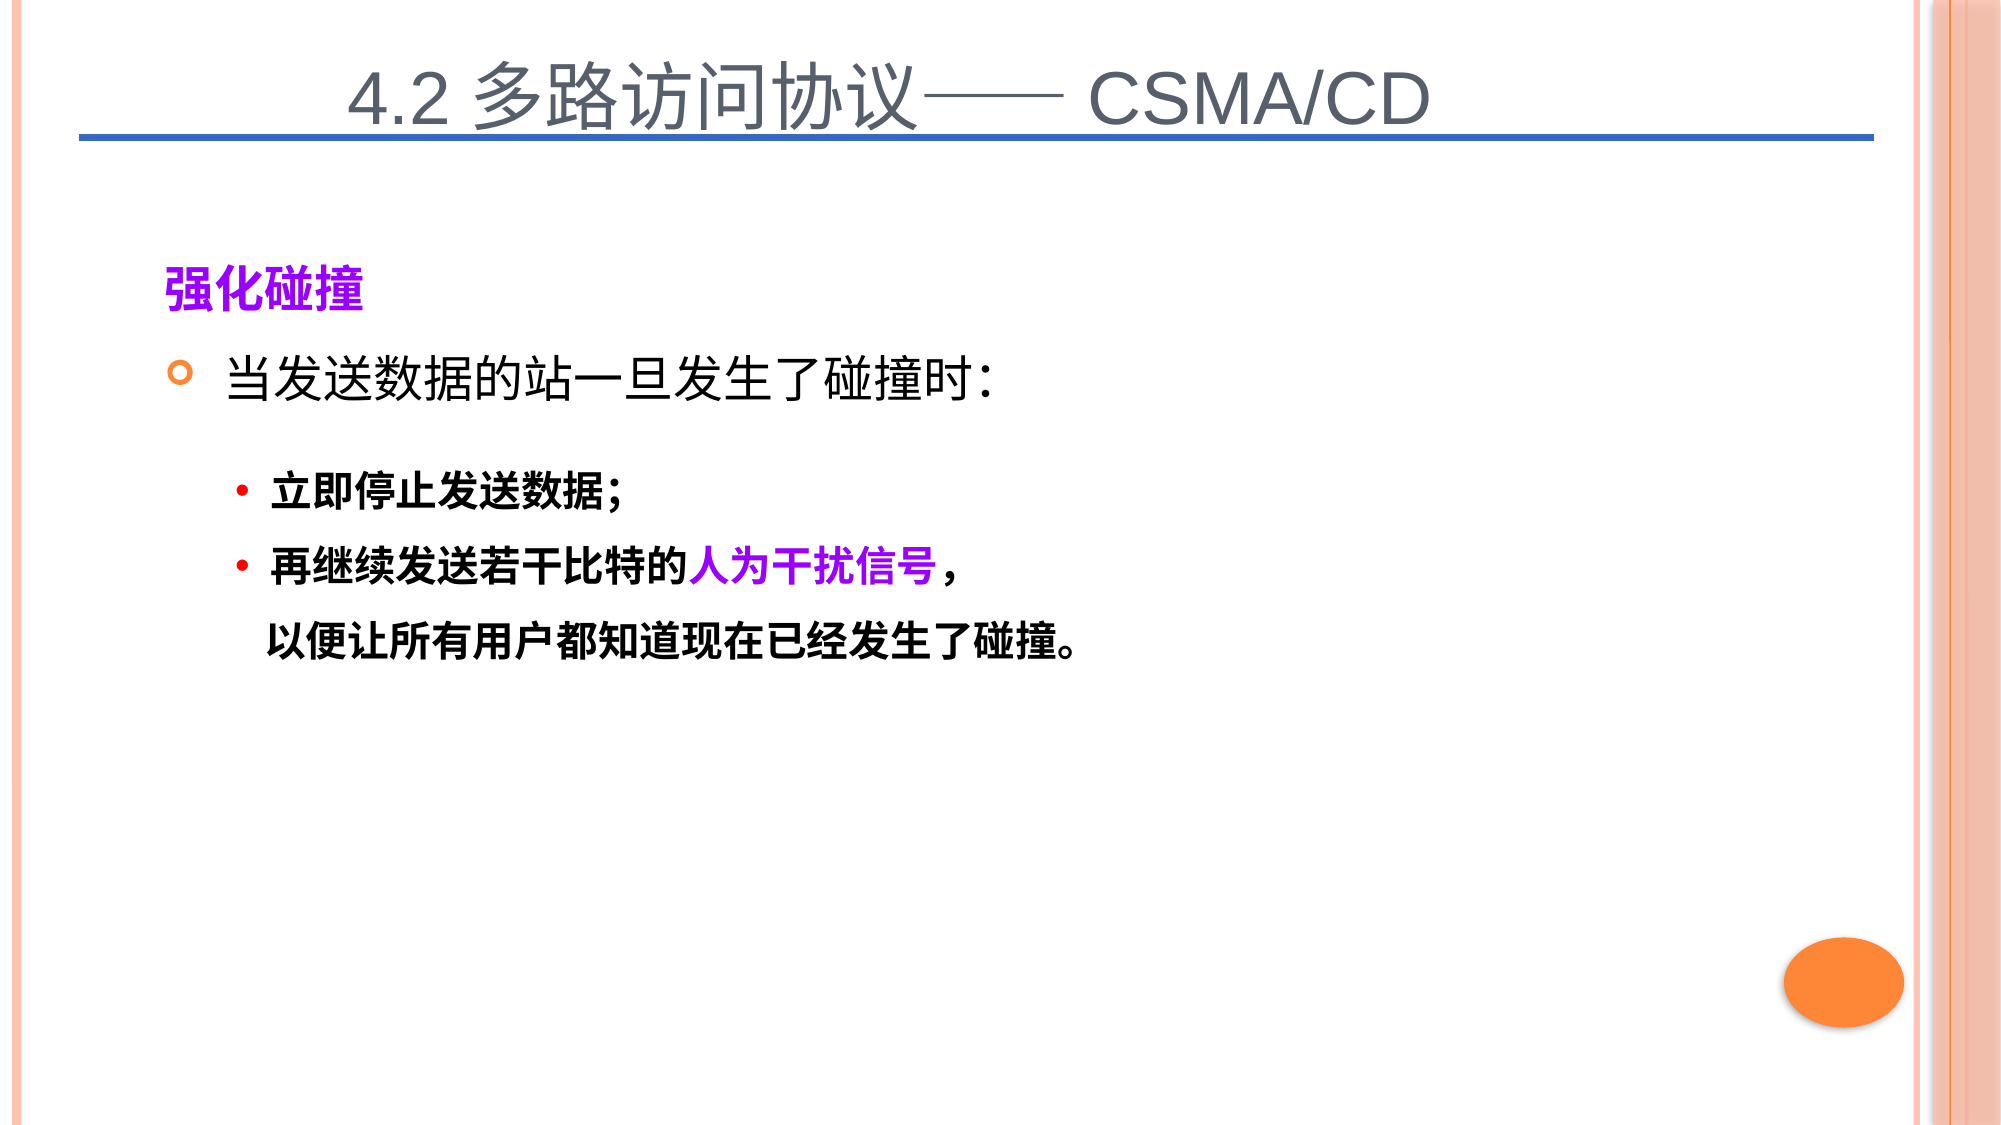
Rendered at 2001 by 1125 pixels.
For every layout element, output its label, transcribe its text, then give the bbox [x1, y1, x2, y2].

text_box 立即停止发送数据； 再继续发送若干比特的人为干扰信号， 以便让所有用户都知道现在已经发生了碰撞。 [220, 432, 1804, 673]
list 强化碰撞 当发送数据的站一旦发生了碰撞时： [149, 231, 1851, 433]
text_box 4.2多路访问协议——CSMA/CD [332, 19, 1668, 133]
